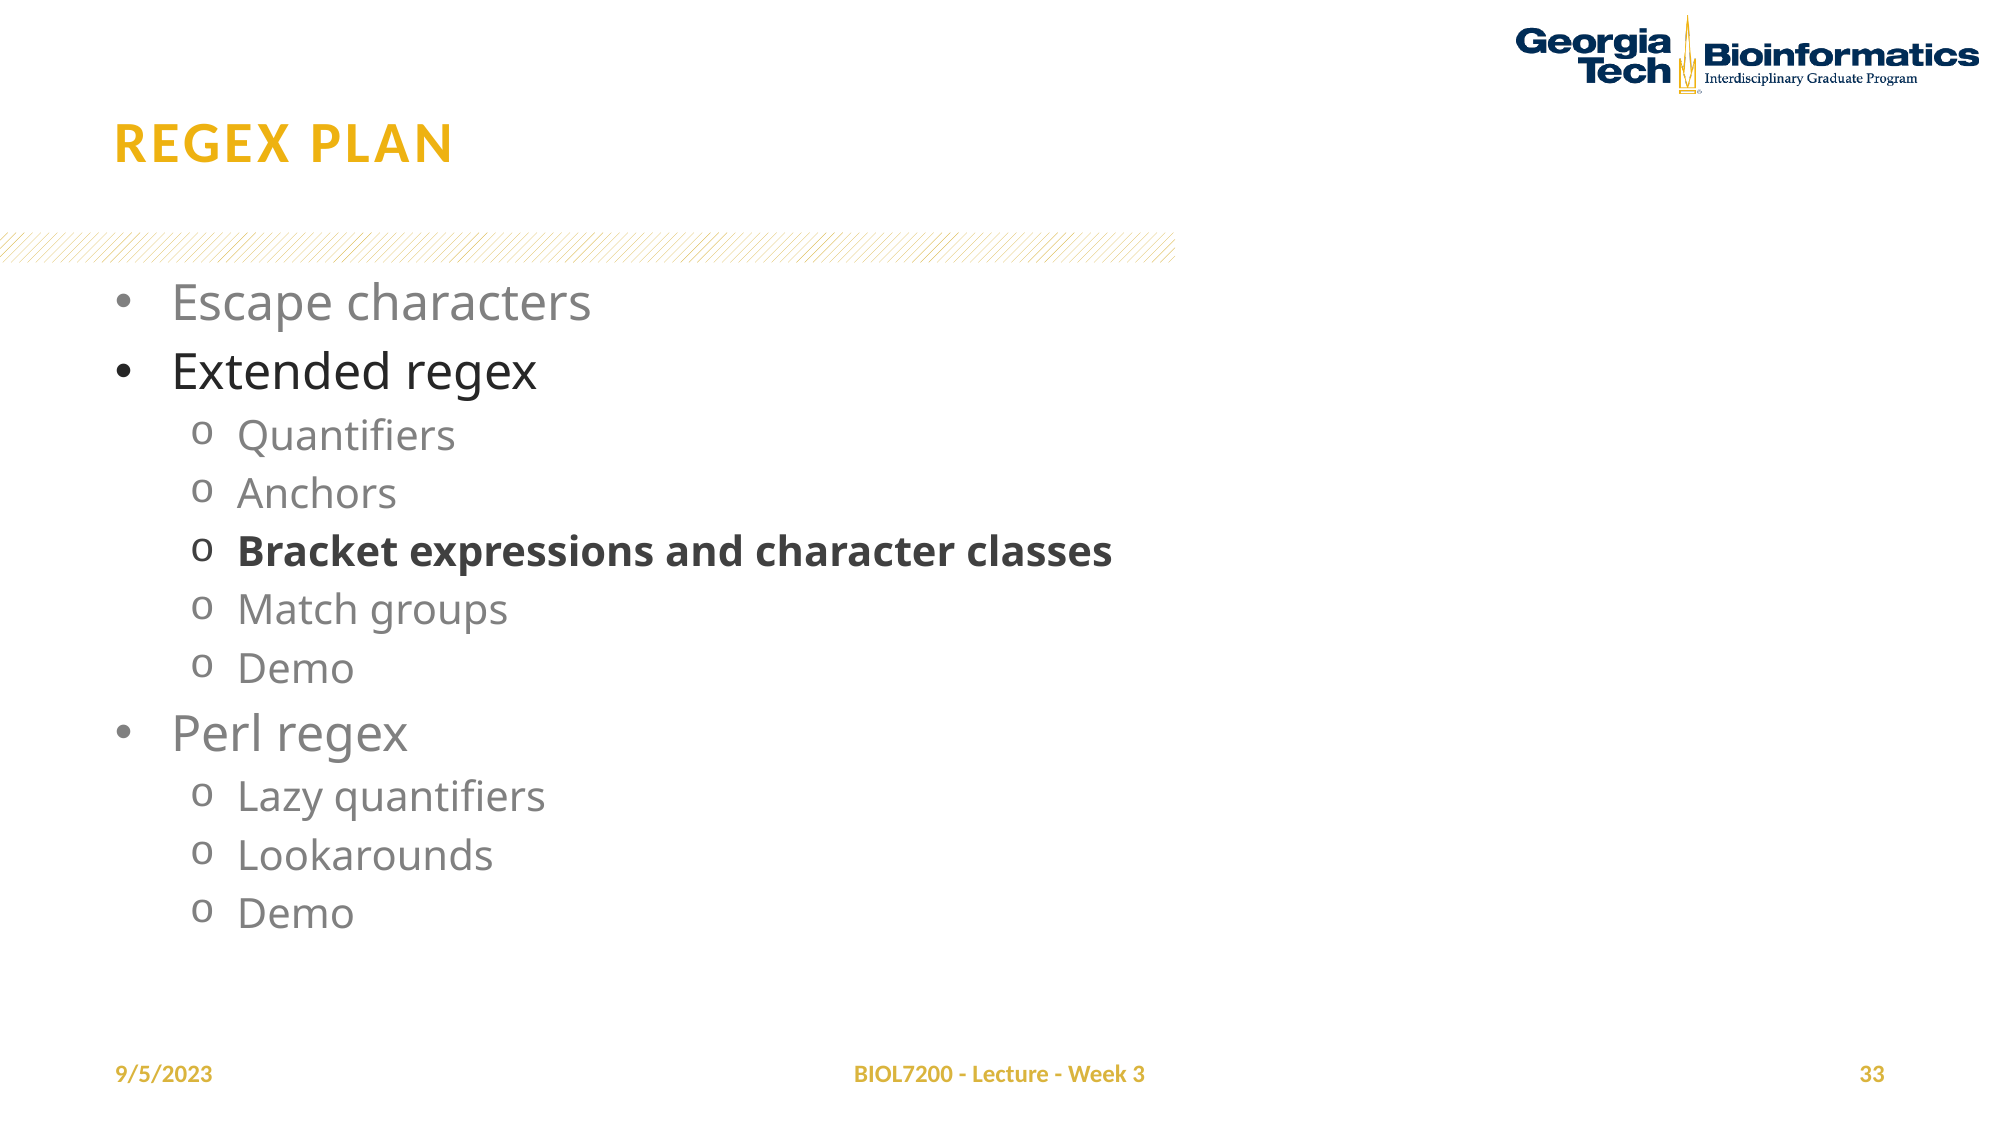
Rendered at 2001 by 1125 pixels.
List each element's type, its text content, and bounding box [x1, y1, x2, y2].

title Regex plan [99, 45, 1900, 233]
footer BIOL7200 - Lecture - Week 3 [683, 1042, 1317, 1103]
list Escape characters Extended regex Quantifiers Anchors Bracket expressions and character classes Match groups Demo Perl regex Lazy quantifiers Lookarounds Demo [99, 262, 1900, 1005]
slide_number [99, 1042, 567, 1103]
slide_number 33 [1433, 1042, 1900, 1103]
picture [1516, 15, 1979, 94]
